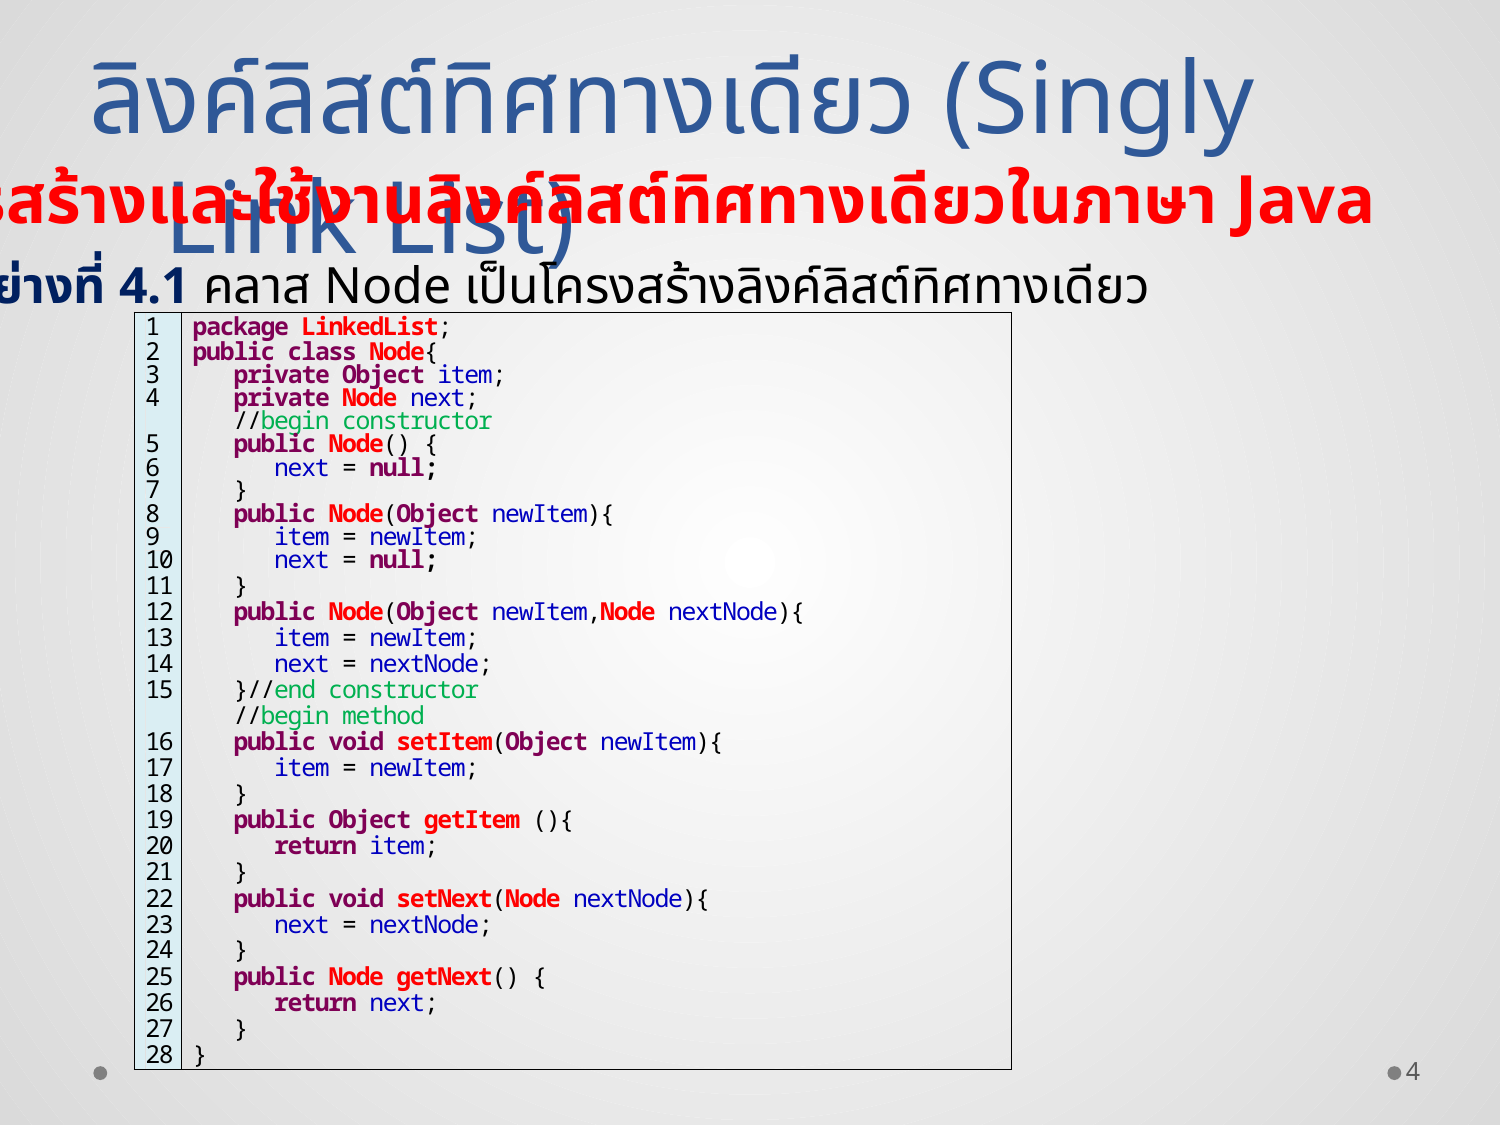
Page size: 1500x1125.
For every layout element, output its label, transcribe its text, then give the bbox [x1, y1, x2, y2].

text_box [133, 311, 1013, 1101]
slide_number 4 [1401, 1042, 1494, 1103]
text_box ลิงค์ลิสต์ทิศทางเดียว (Singly Link List) [74, 24, 1425, 175]
text_box ตัวอย่างที่ 4.1 คลาส Node เป็นโครงสร้างลิงค์ลิสต์ทิศทางเดียว [0, 246, 1179, 322]
text_box การสร้างและใช้งานลิงค์ลิสต์ทิศทางเดียวในภาษา Java [0, 149, 1408, 245]
